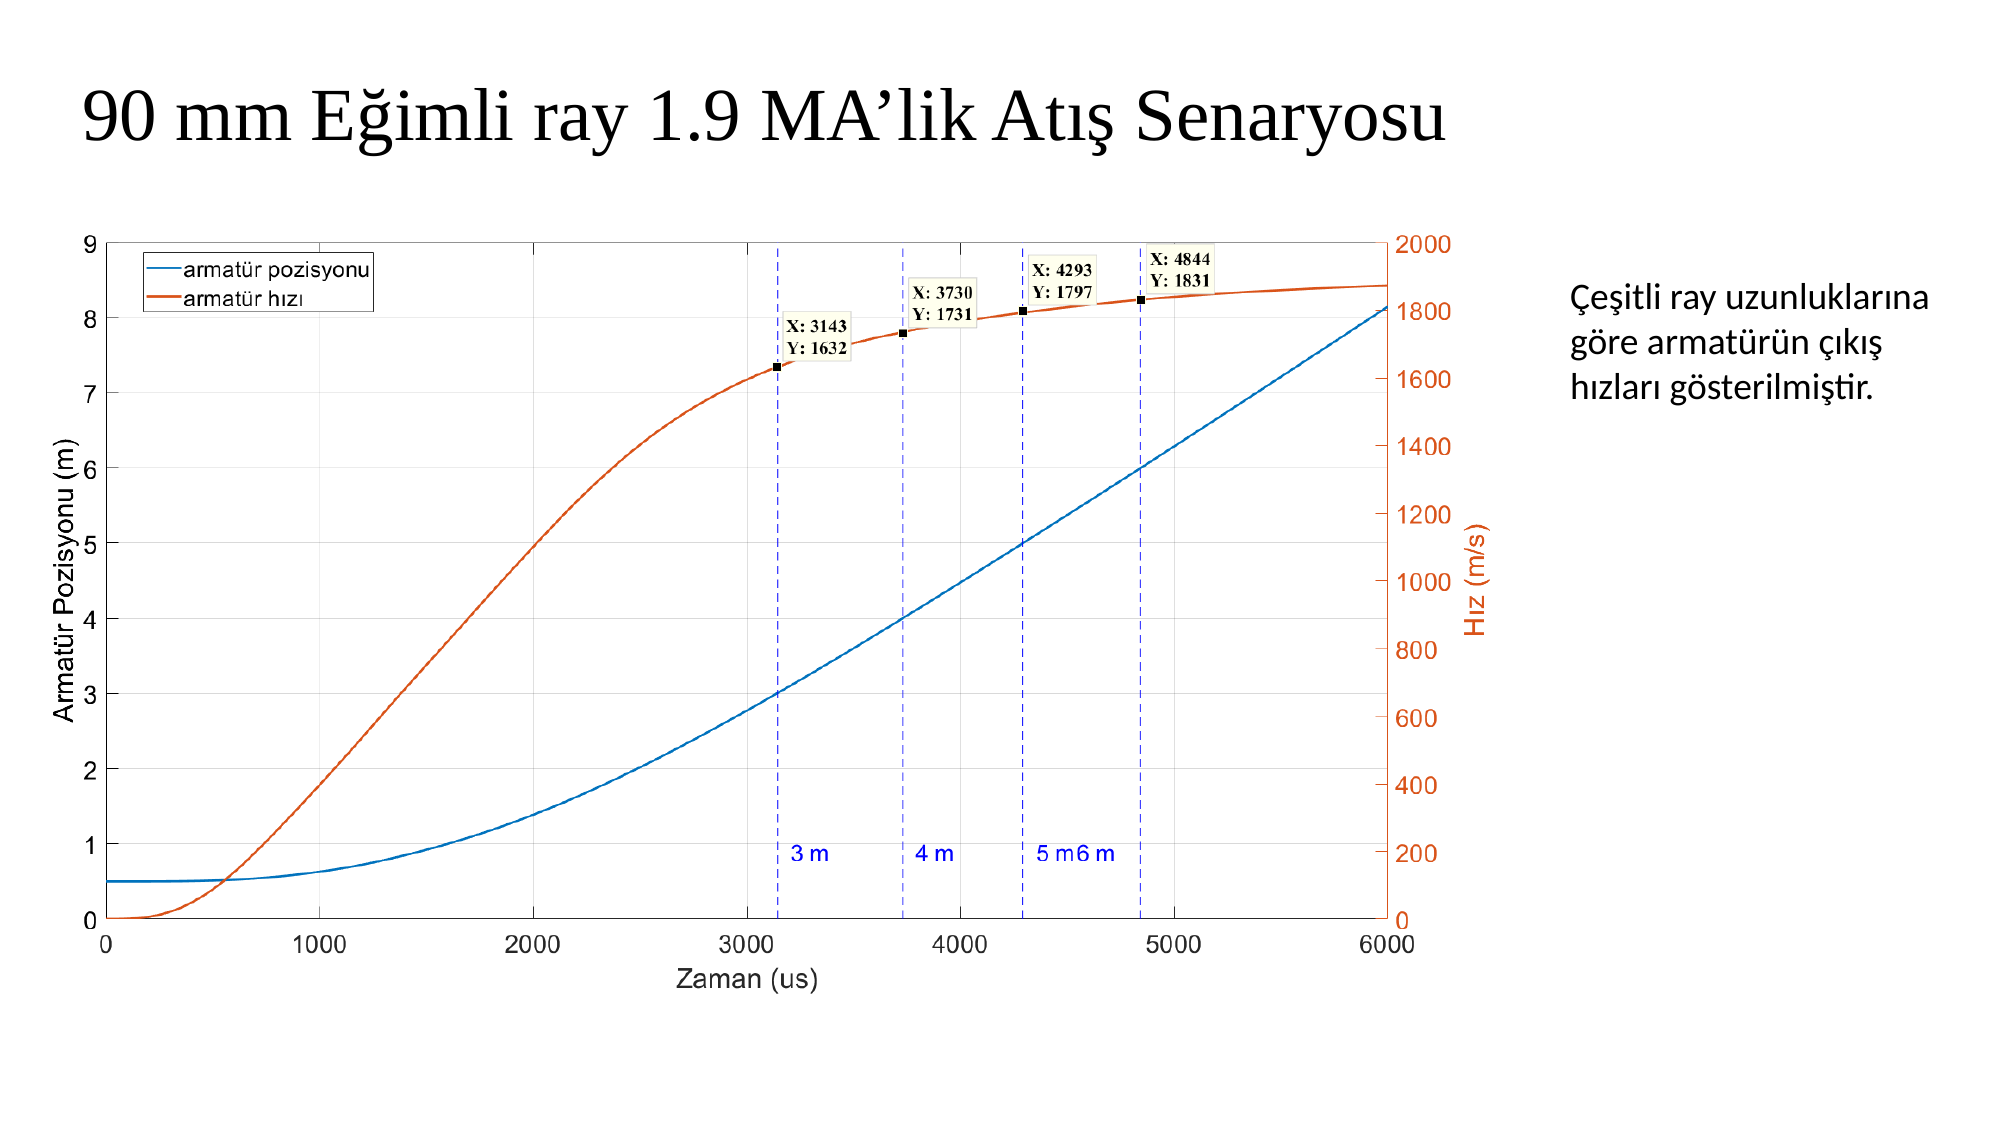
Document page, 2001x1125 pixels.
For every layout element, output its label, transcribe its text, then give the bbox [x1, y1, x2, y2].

text_box 90 mm Eğimli ray 1.9 MA’lik Atış Senaryosu [67, 58, 1528, 163]
text_box Çeşitli ray uzunluklarına göre armatürün çıkış hızları gösterilmiştir. [1555, 265, 1948, 415]
picture [0, 180, 1544, 1010]
